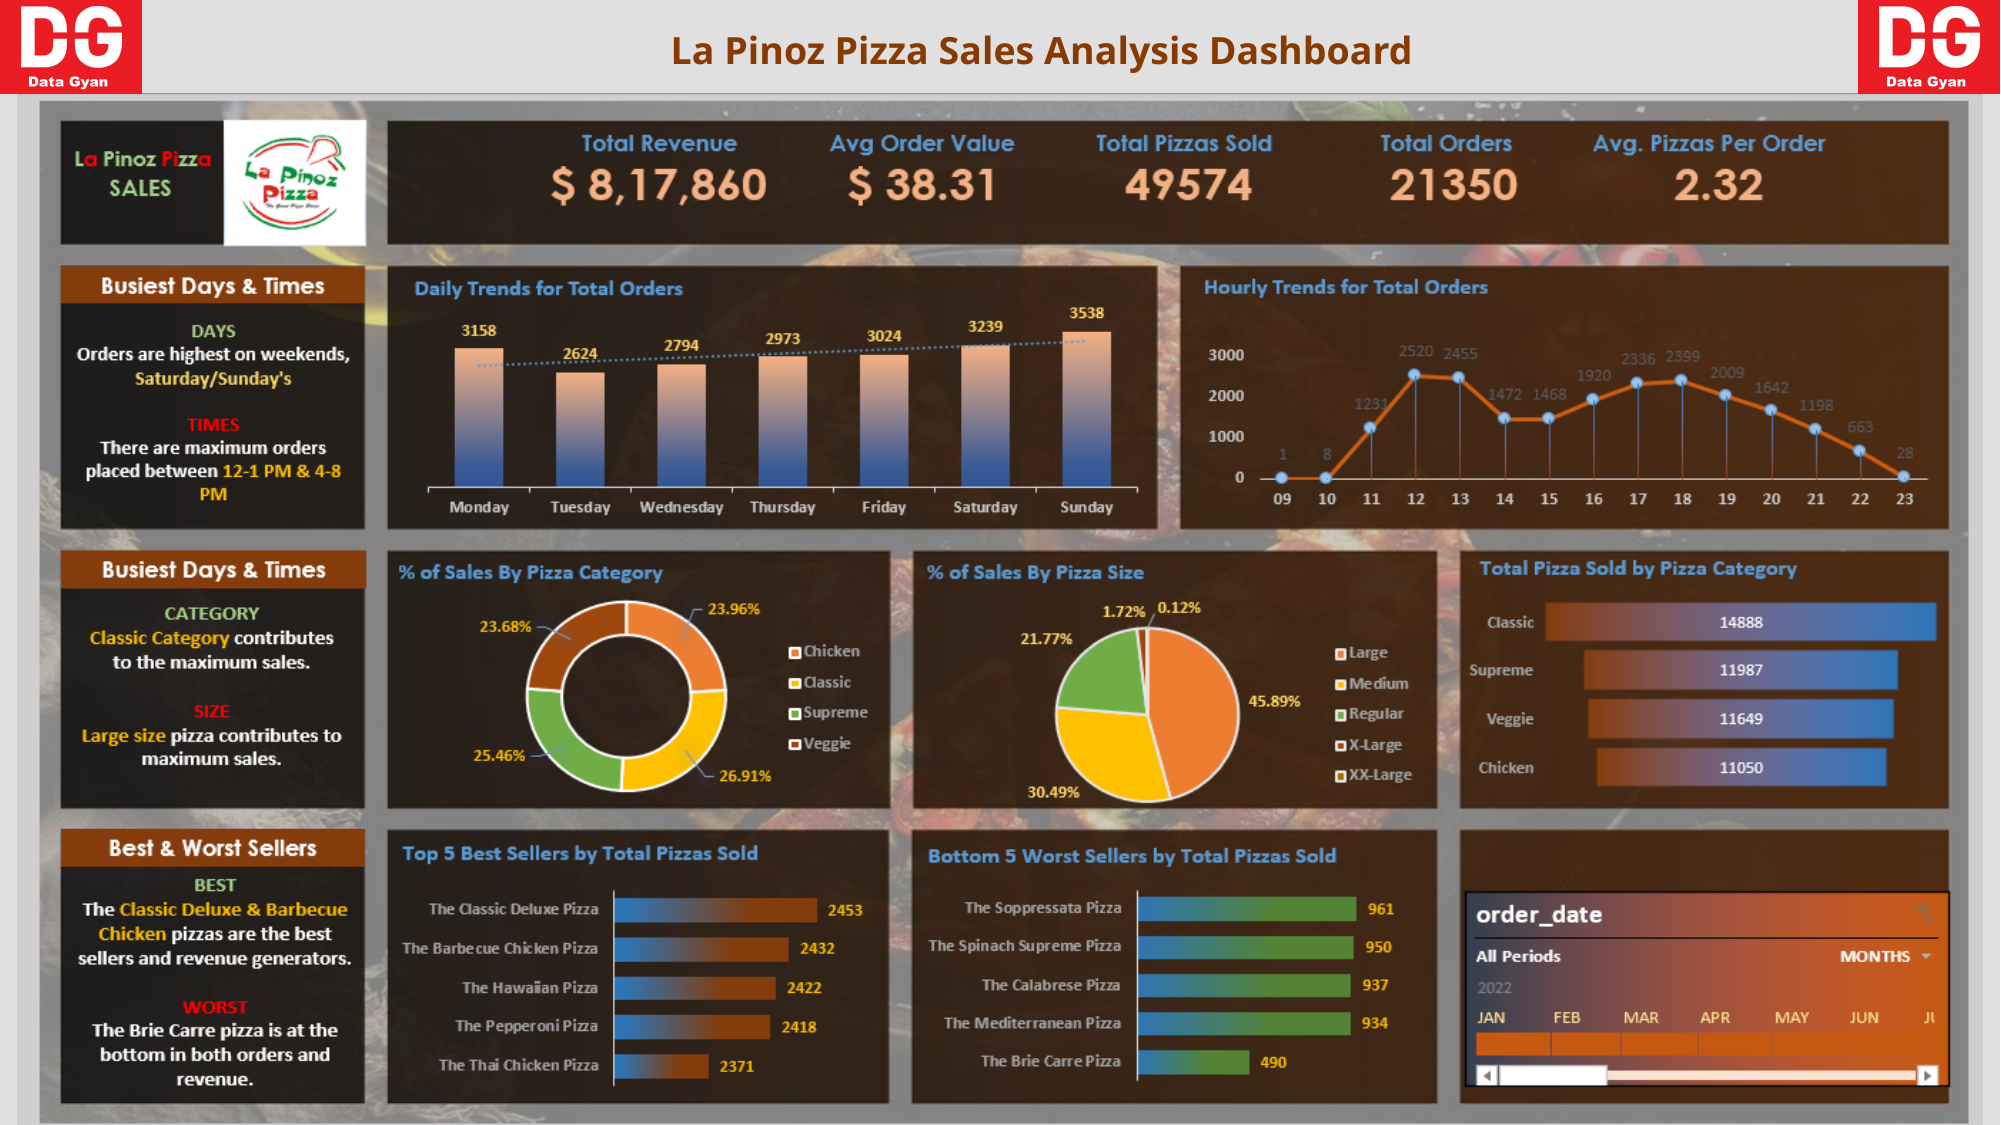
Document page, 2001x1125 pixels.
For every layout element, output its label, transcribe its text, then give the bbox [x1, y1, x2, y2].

picture [0, 0, 2000, 1125]
text_box La Pinoz Pizza Sales Analysis Dashboard [655, 19, 1462, 80]
